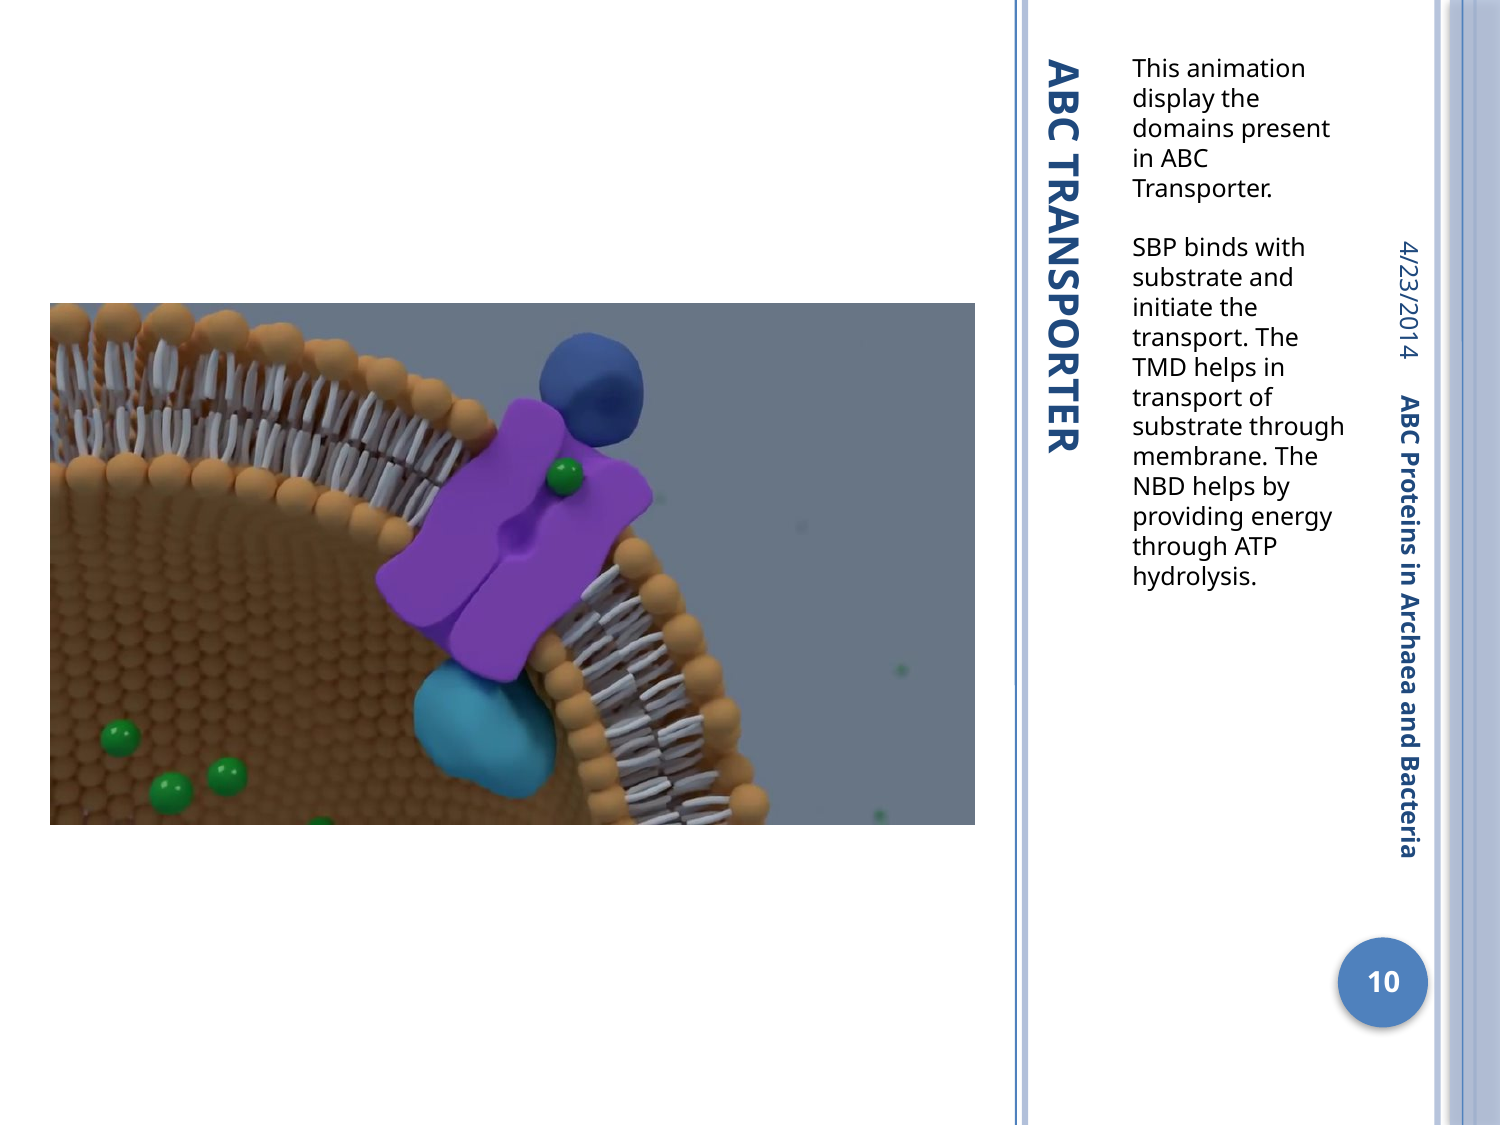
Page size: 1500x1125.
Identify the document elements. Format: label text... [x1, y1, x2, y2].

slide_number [1378, 43, 1442, 374]
footer ABC Proteins in Archaea and Bacteria [1379, 380, 1440, 938]
slide_number 10 [1333, 940, 1434, 1027]
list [49, 303, 976, 825]
list This animation display the domains present in ABC Transporter. SBP binds with substrate and initiate the transport. The TMD helps in transport of substrate through membrane. The NBD helps by providing energy through ATP hydrolysis. [1117, 45, 1368, 863]
title ABC Transporter [1033, 45, 1109, 1080]
